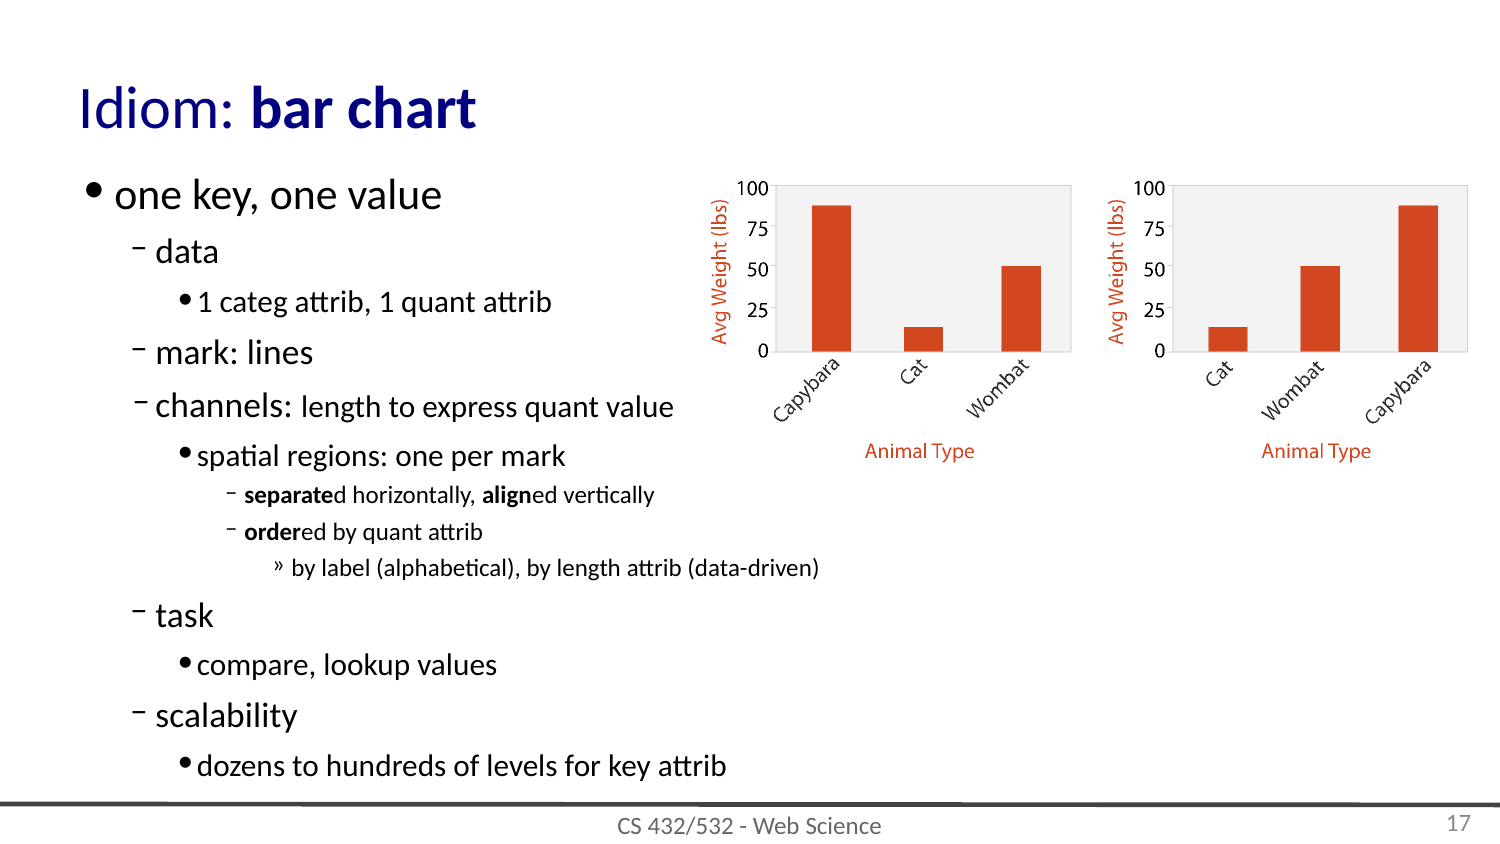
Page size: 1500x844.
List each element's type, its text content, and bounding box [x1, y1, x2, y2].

slide_number ‹#› [1136, 798, 1487, 844]
picture [699, 148, 1487, 470]
title Idiom: bar chart [75, 33, 1425, 161]
list one key, one value data 1 categ attrib, 1 quant attrib mark: lines channels: length to express quant value spatial regions: one per mark separated horizontally, aligned vertically ordered by quant attrib by label (alphabetical), by length attrib (data-driven) task compare, lookup values scalability dozens to hundreds of levels for key attrib [75, 161, 903, 795]
